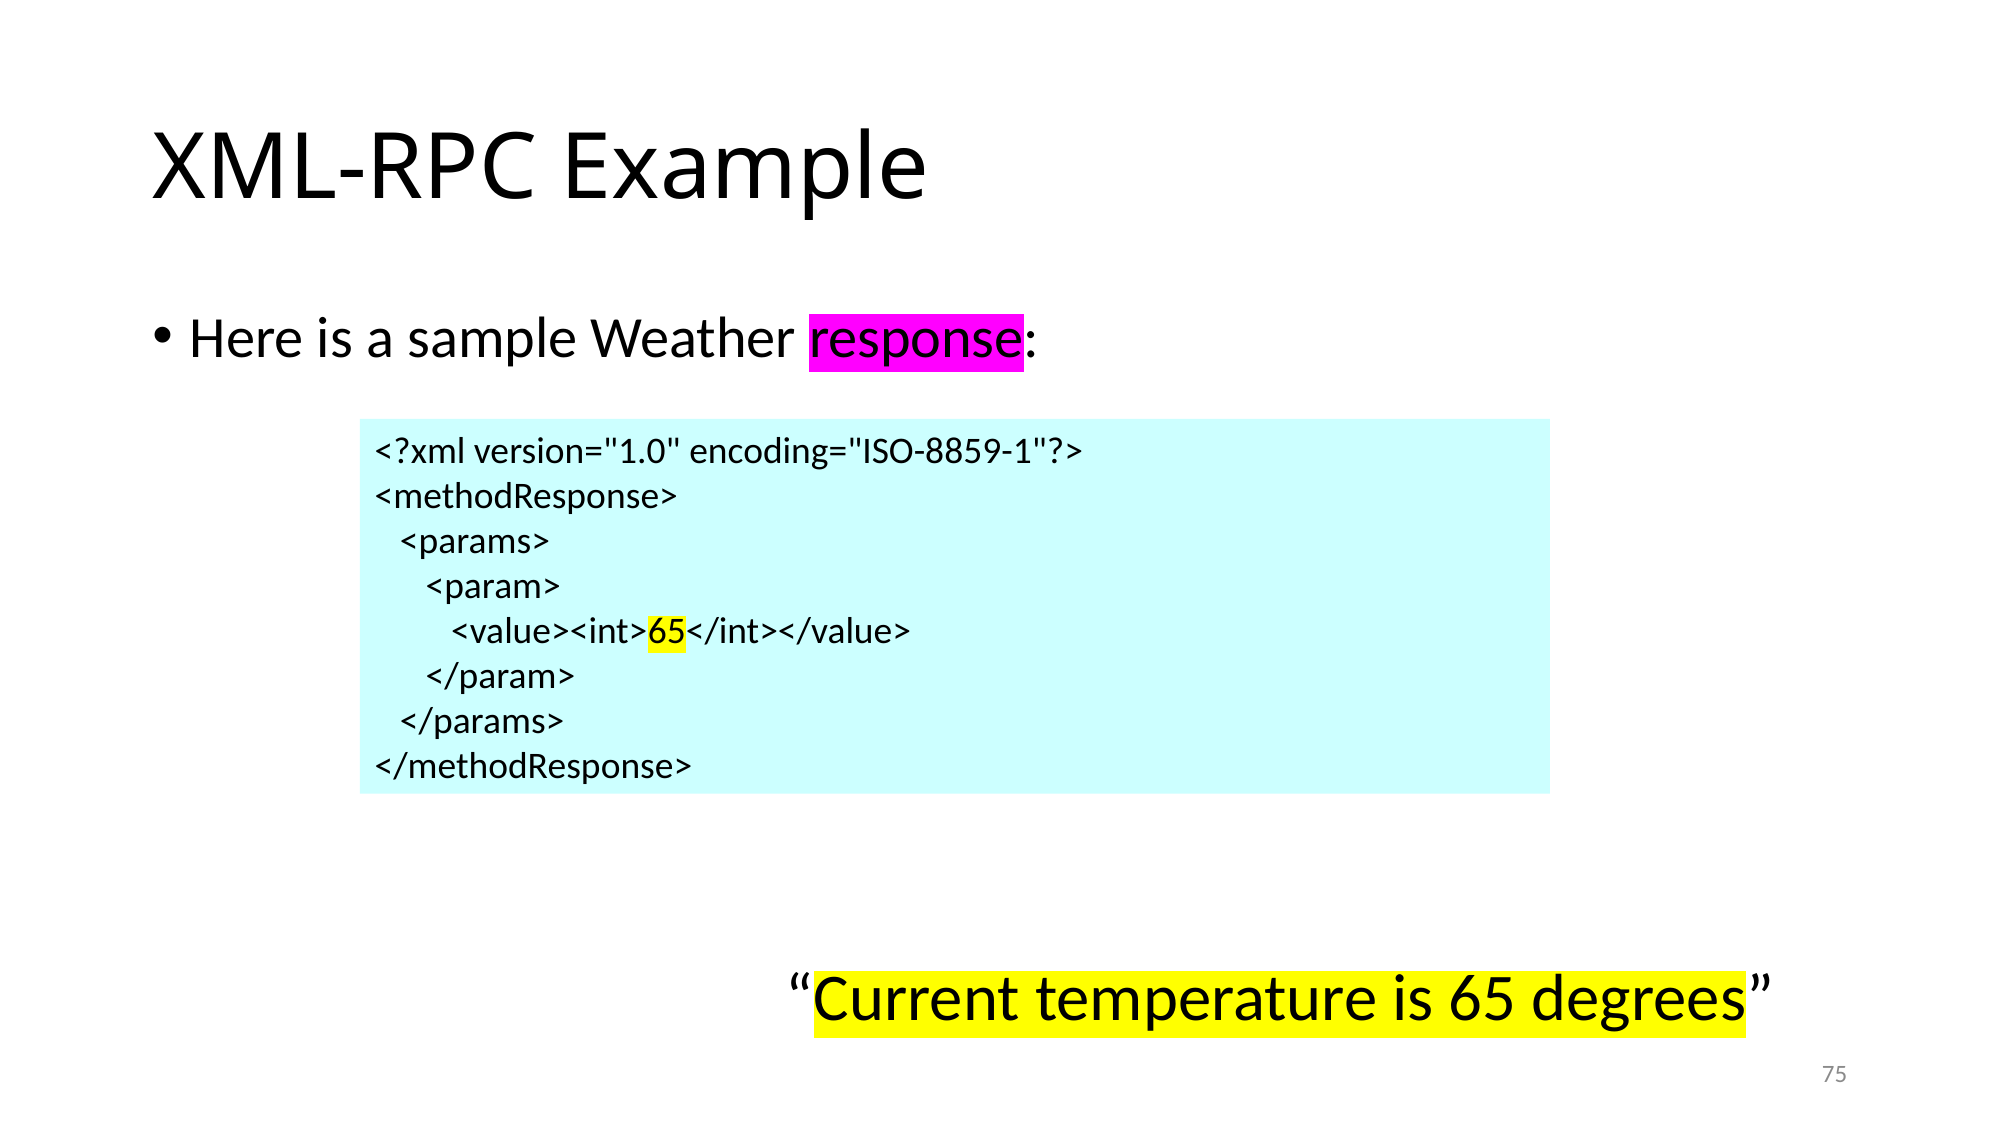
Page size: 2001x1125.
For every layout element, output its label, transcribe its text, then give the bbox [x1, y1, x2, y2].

text_box <?xml version="1.0" encoding="ISO-8859-1"?> <methodResponse> <params> <param> <value><int>65</int></value> </param> </params> </methodResponse> [359, 418, 1550, 794]
title XML-RPC Example [137, 59, 1863, 278]
text_box “Current temperature is 65 degrees” [770, 946, 1790, 1042]
list Here is a sample Weather response: [137, 299, 1863, 1014]
slide_number 75 [1412, 1042, 1863, 1103]
